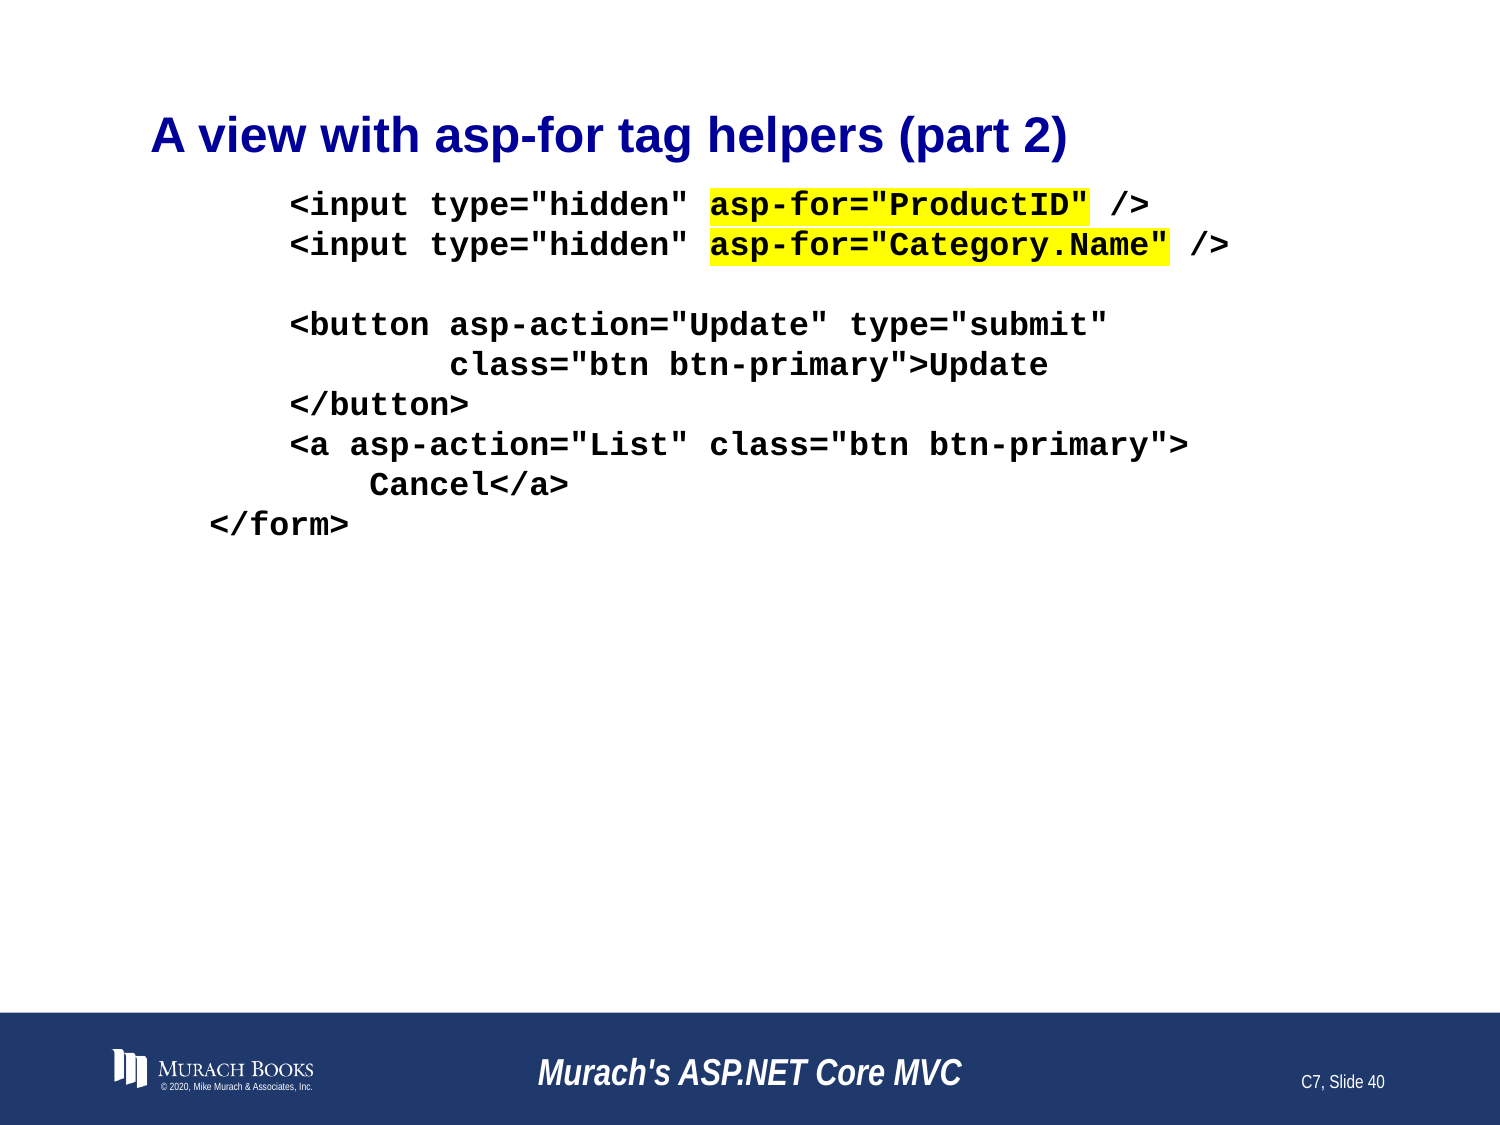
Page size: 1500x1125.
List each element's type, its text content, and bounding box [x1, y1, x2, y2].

title A view with asp-for tag helpers (part 2) [150, 102, 1350, 164]
slide_number Murach's ASP.NET Core MVC [463, 1025, 1050, 1100]
list <input type="hidden" asp-for="ProductID" /> <input type="hidden" asp-for="Category.Name" /> <button asp-action="Update" type="submit" class="btn btn-primary">Update </button> <a asp-action="List" class="btn btn-primary"> Cancel</a> </form> [137, 174, 1350, 975]
slide_number C7, Slide 40 [1087, 1025, 1400, 1100]
footer © 2020, Mike Murach & Associates, Inc. [12, 1025, 463, 1100]
